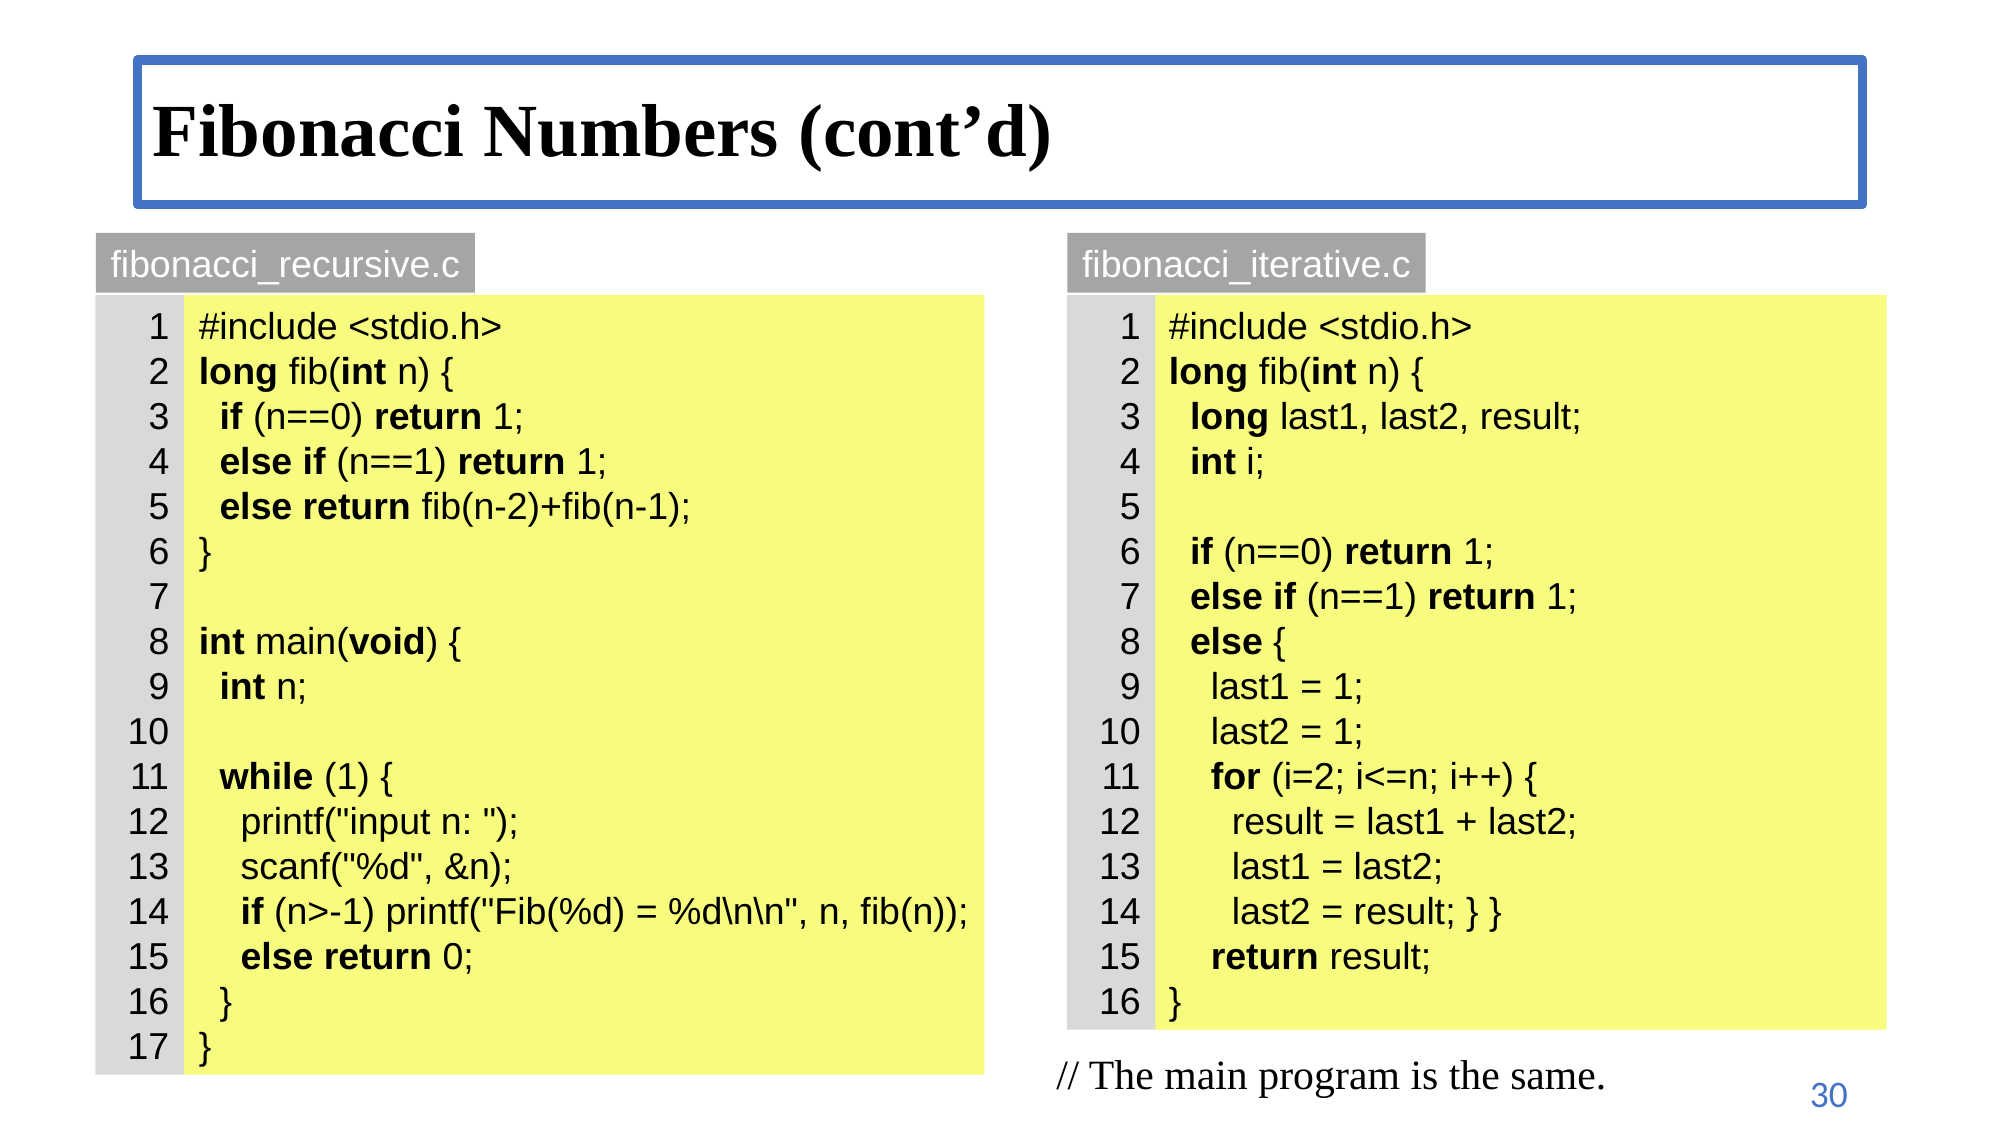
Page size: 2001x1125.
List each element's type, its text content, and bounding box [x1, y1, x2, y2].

text_box // The main program is the same. [1041, 1040, 1709, 1106]
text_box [95, 232, 985, 1083]
title Fibonacci Numbers (cont’d) [133, 55, 1867, 209]
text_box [1066, 232, 1886, 1038]
